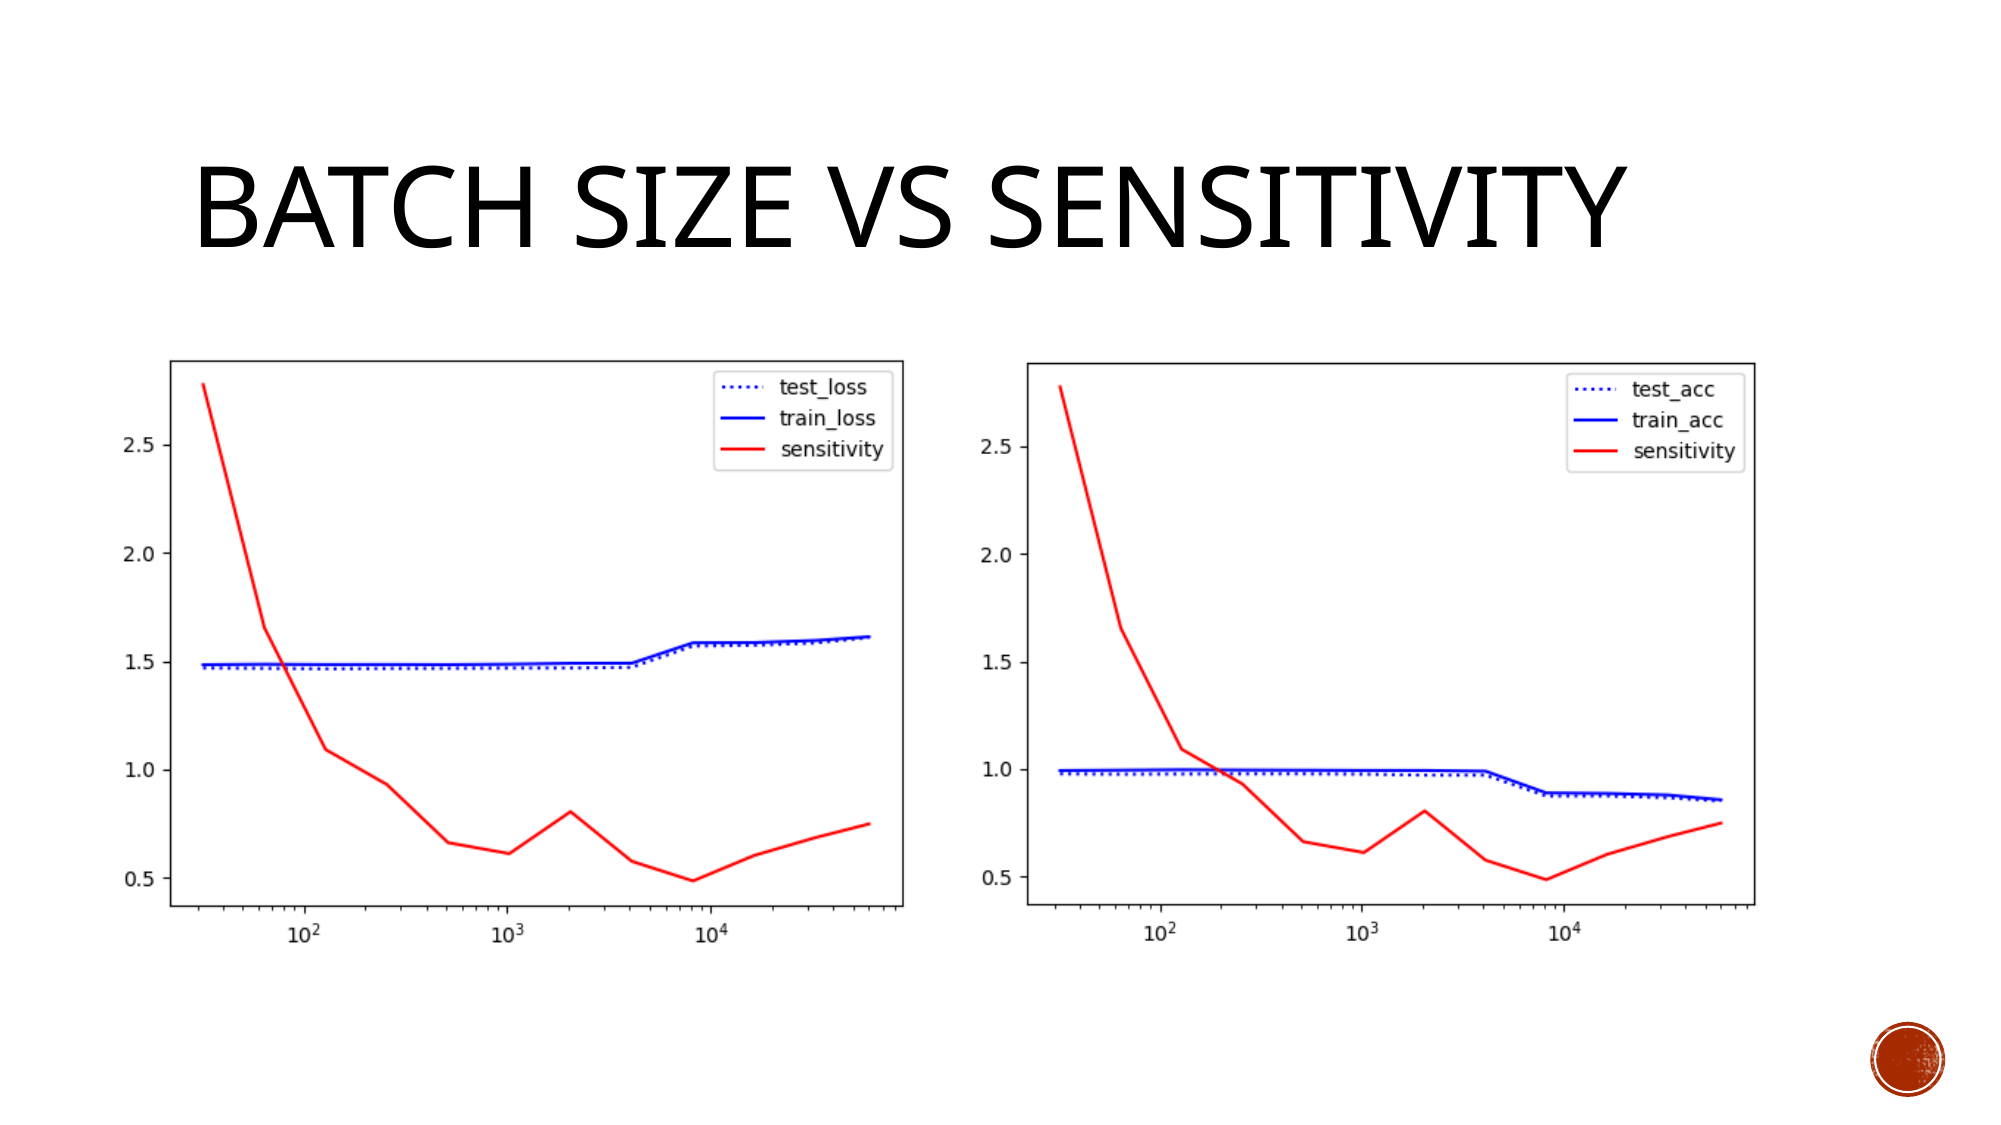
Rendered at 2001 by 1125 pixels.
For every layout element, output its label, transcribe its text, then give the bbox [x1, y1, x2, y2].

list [54, 277, 912, 981]
title Batch size vs sensitivity [175, 79, 1826, 277]
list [910, 278, 1847, 980]
